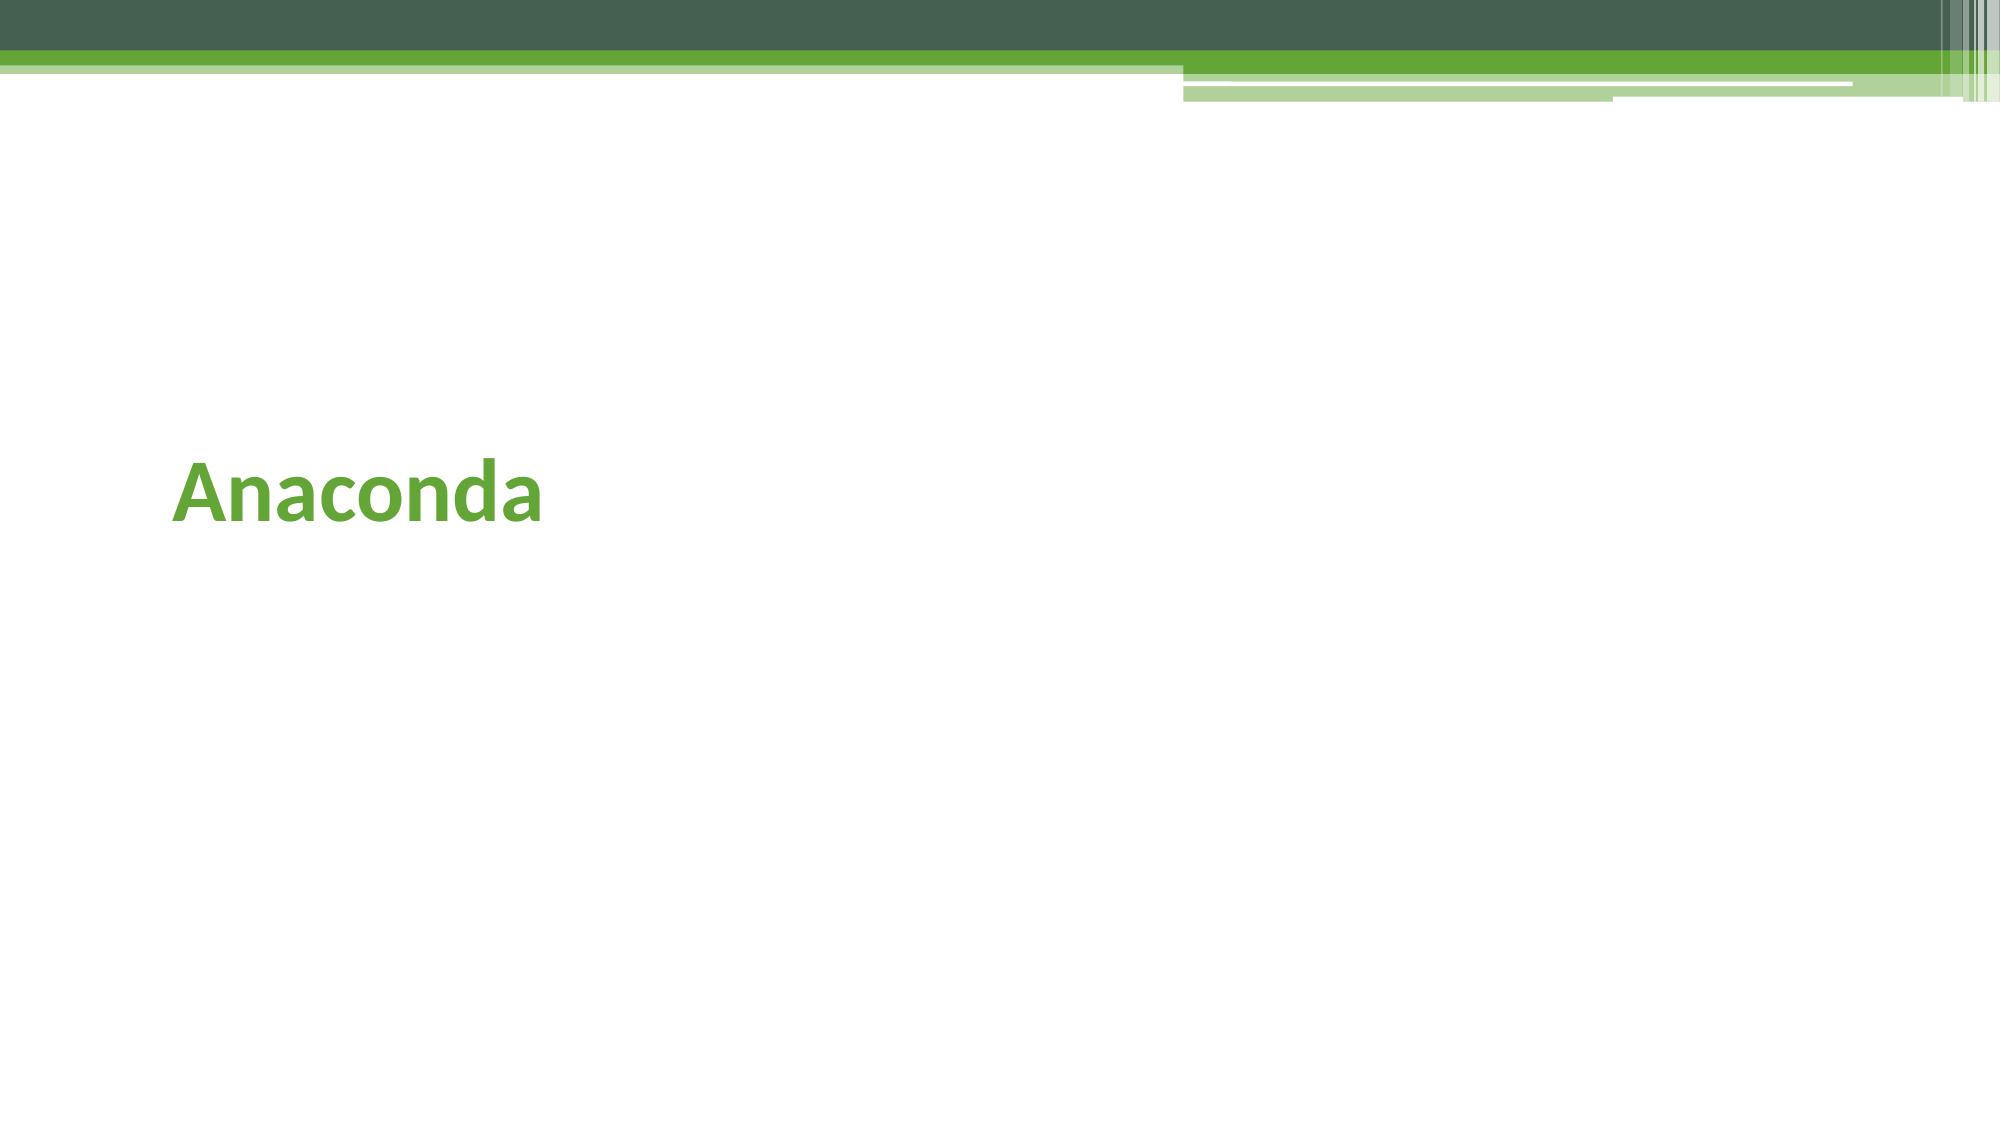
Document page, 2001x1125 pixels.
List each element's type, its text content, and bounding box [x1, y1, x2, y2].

title Anaconda [157, 322, 1858, 547]
